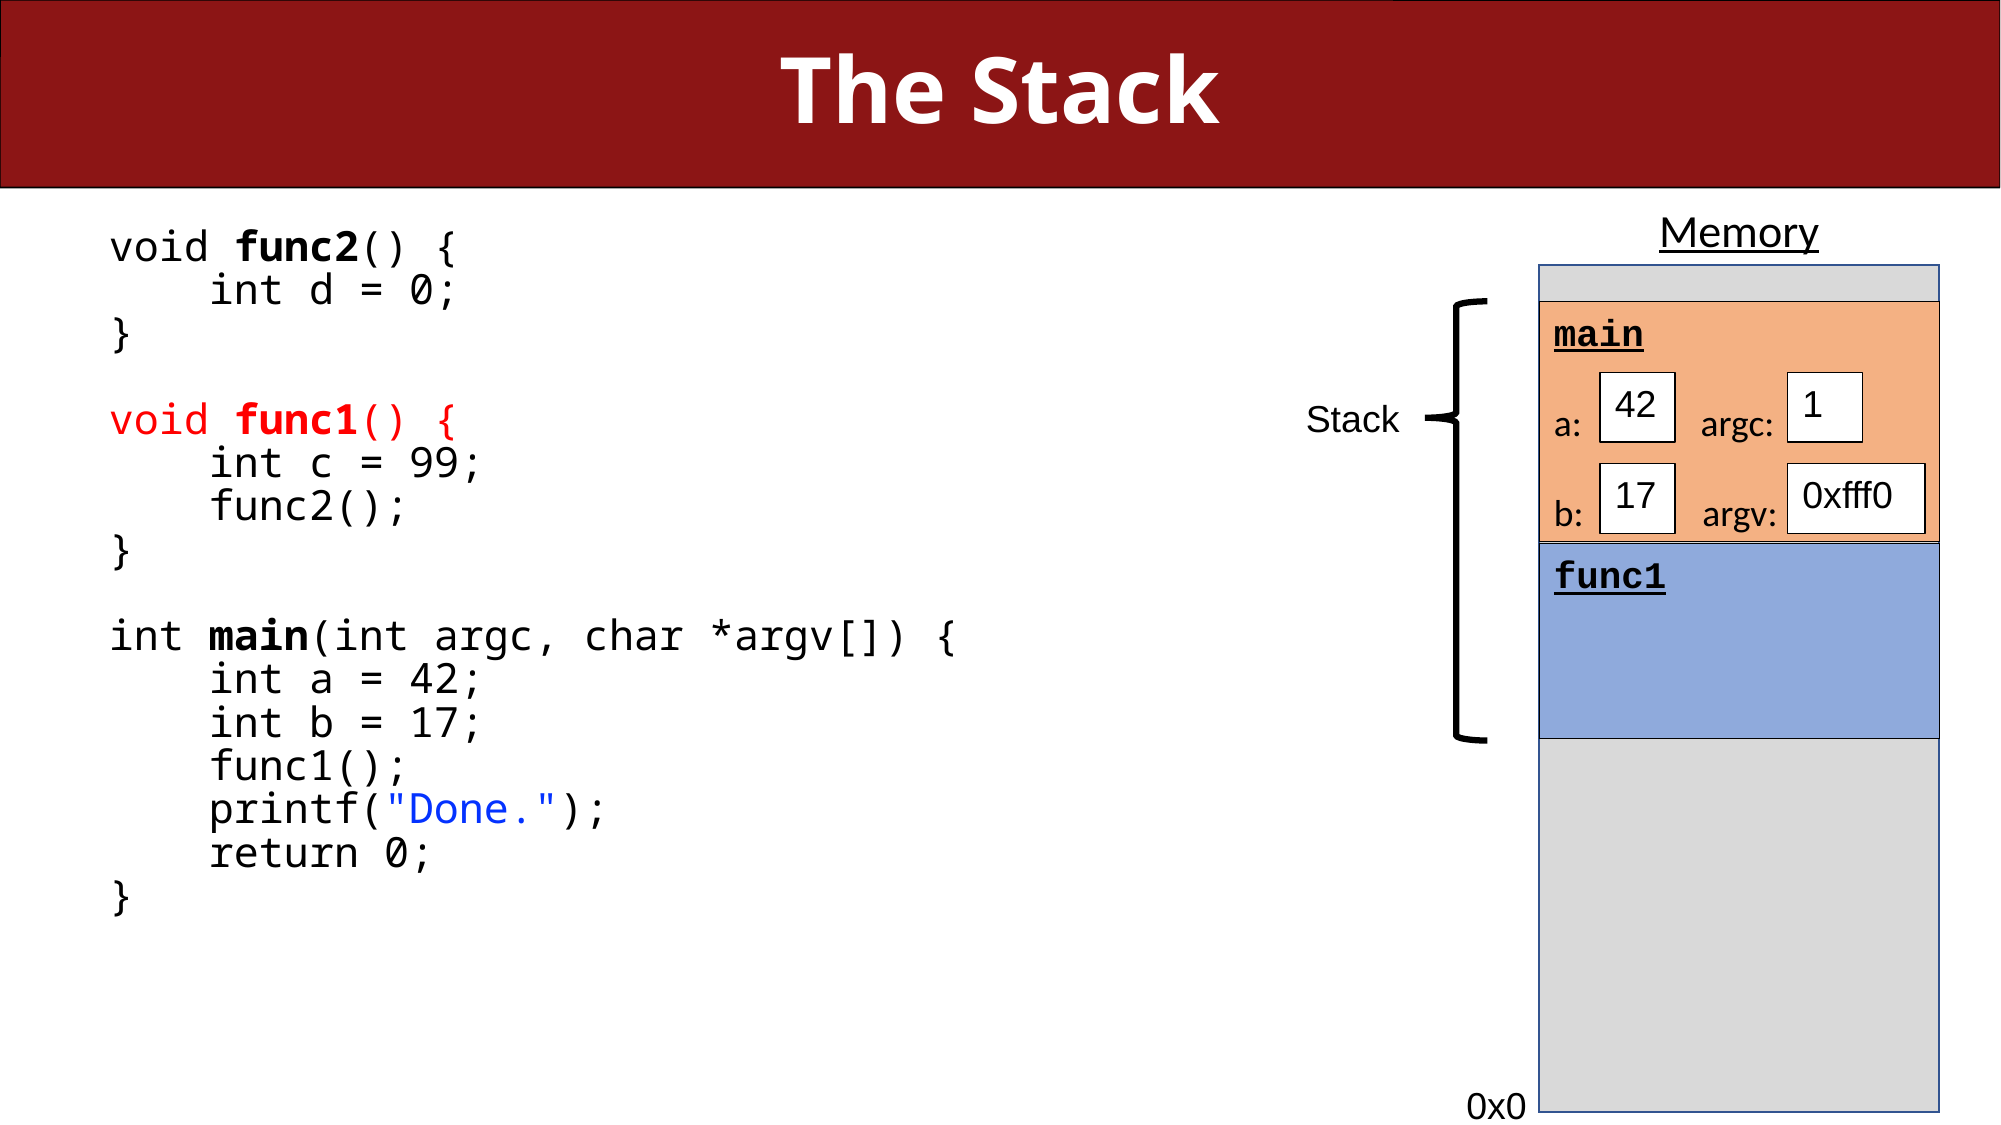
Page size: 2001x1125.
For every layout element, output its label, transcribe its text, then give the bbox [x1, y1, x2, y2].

text_box func1 [1539, 543, 1940, 739]
text_box 17 [1599, 463, 1675, 534]
text_box 0xfff0 [1787, 463, 1925, 534]
text_box 42 [1599, 372, 1675, 443]
text_box void func2() { int d = 0; } void func1() { int c = 99; func2(); } int main(int argc, char *argv[]) { int a = 42; int b = 17; func1(); printf("Done."); return 0; } [37, 225, 1025, 975]
text_box [1538, 264, 1940, 1113]
text_box 1 [1787, 372, 1863, 443]
text_box 0x0 [1451, 1074, 1542, 1125]
text_box Memory [1639, 199, 1840, 264]
title The Stack [75, 0, 1925, 188]
text_box main a: argc: b: argv: [1539, 301, 1940, 542]
text_box Stack [1290, 387, 1415, 447]
text_box [1424, 300, 1488, 742]
